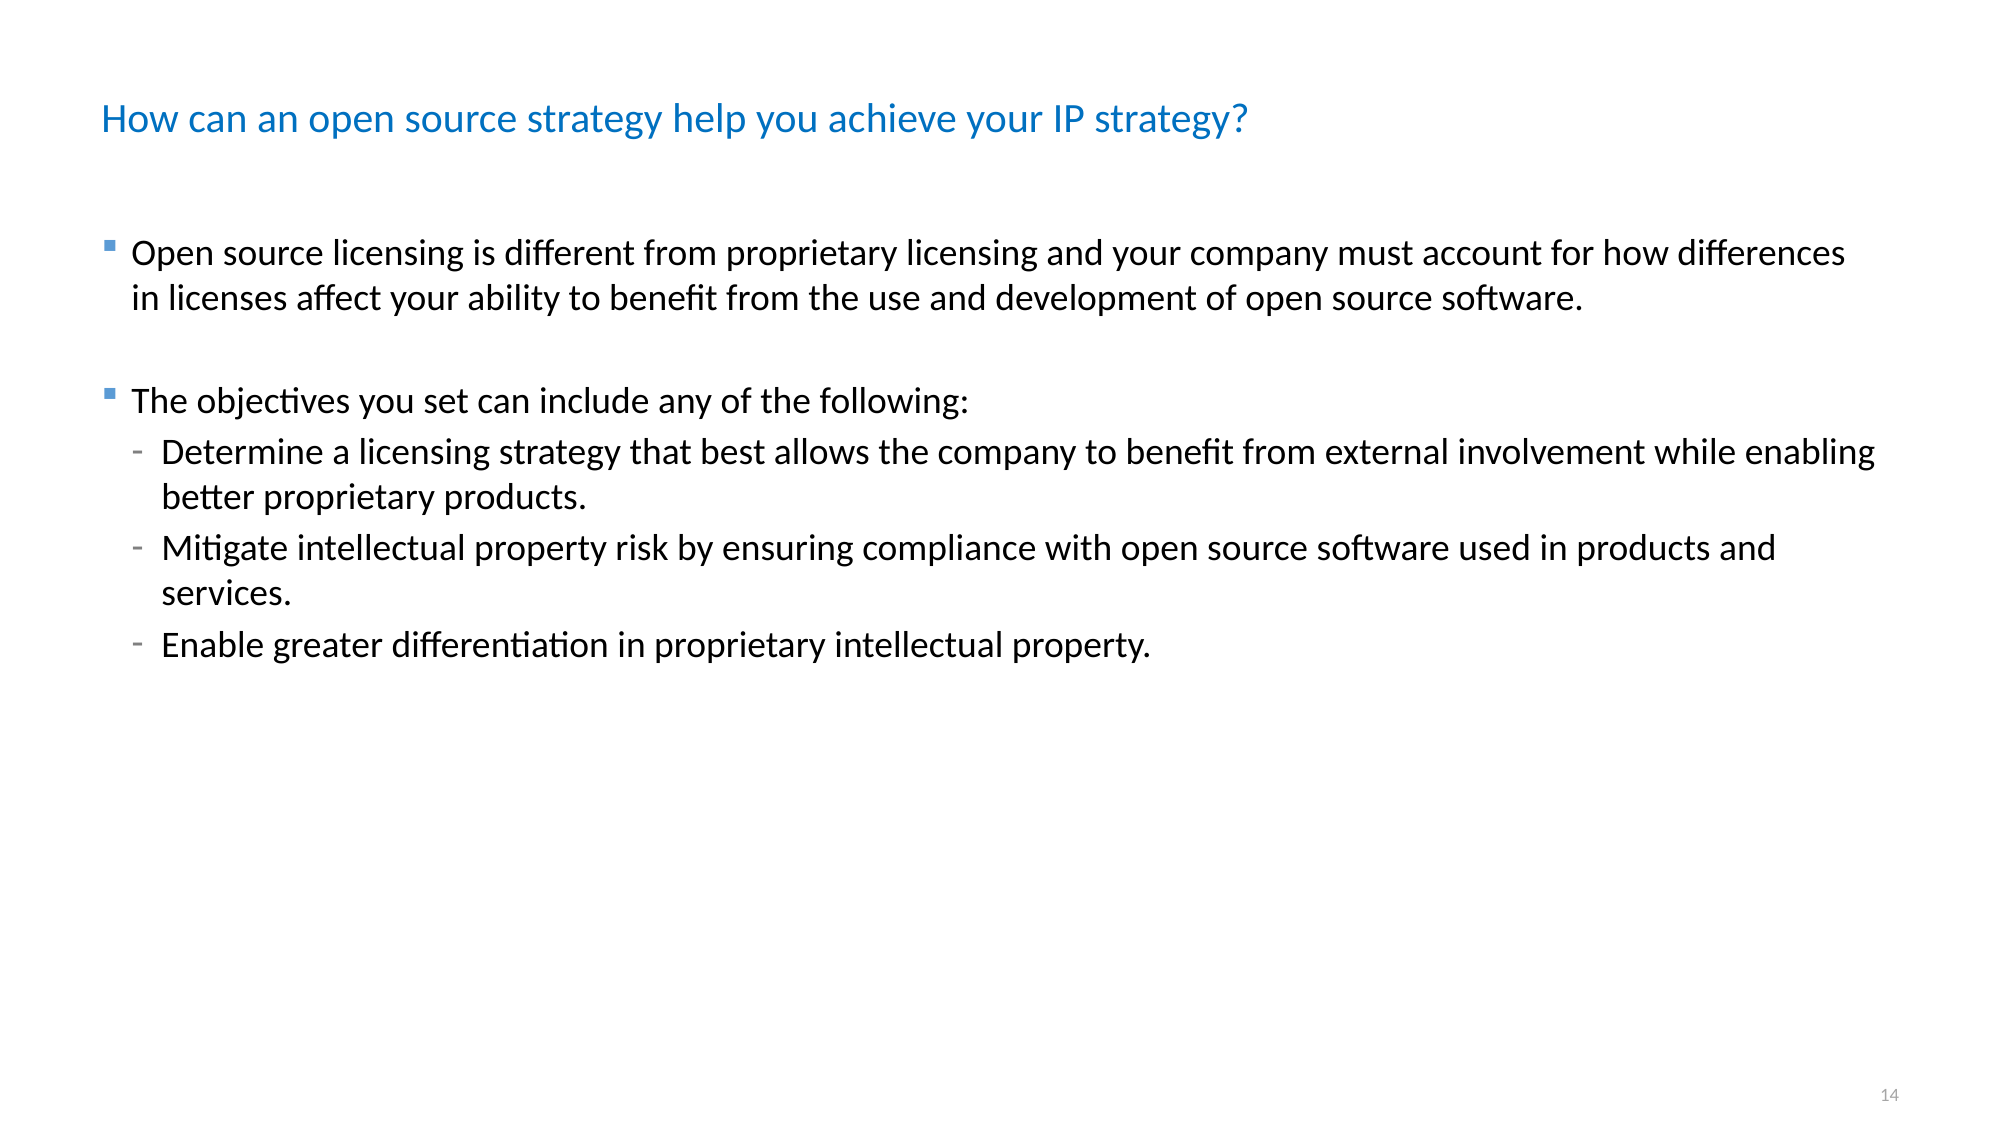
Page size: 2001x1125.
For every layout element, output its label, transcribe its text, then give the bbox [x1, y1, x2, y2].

title How can an open source strategy help you achieve your IP strategy? [101, 91, 1899, 199]
list Open source licensing is different from proprietary licensing and your company must account for how differences in licenses affect your ability to benefit from the use and development of open source software. The objectives you set can include any of the following: Determine a licensing strategy that best allows the company to benefit from external involvement while enabling better proprietary products. Mitigate intellectual property risk by ensuring compliance with open source software used in products and services. Enable greater differentiation in proprietary intellectual property. [101, 220, 1899, 1049]
